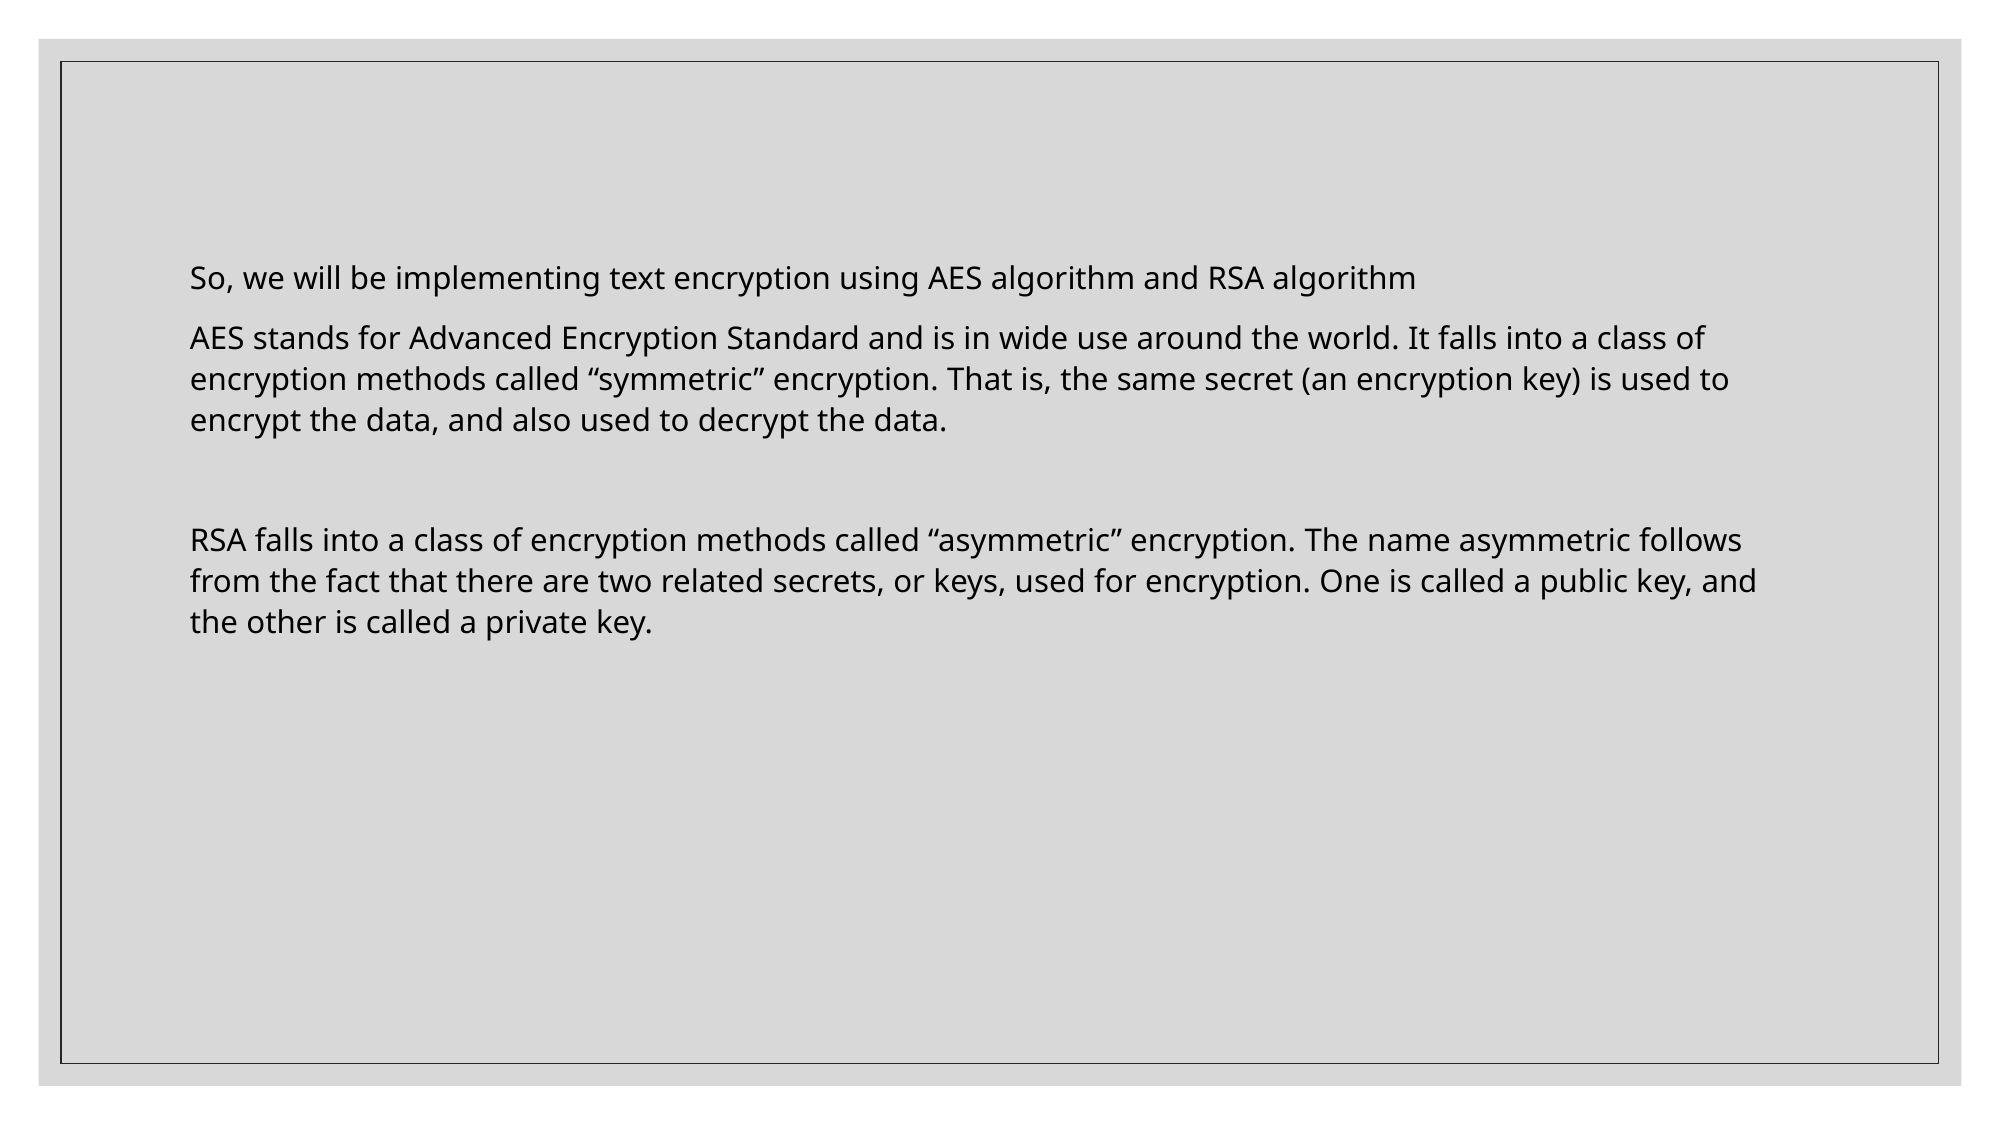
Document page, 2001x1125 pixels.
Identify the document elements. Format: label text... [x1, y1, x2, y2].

list So, we will be implementing text encryption using AES algorithm and RSA algorithm AES stands for Advanced Encryption Standard and is in wide use around the world. It falls into a class of encryption methods called “symmetric” encryption. That is, the same secret (an encryption key) is used to encrypt the data, and also used to decrypt the data. RSA falls into a class of encryption methods called “asymmetric” encryption. The name asymmetric follows from the fact that there are two related secrets, or keys, used for encryption. One is called a public key, and the other is called a private key. [174, 246, 1825, 879]
